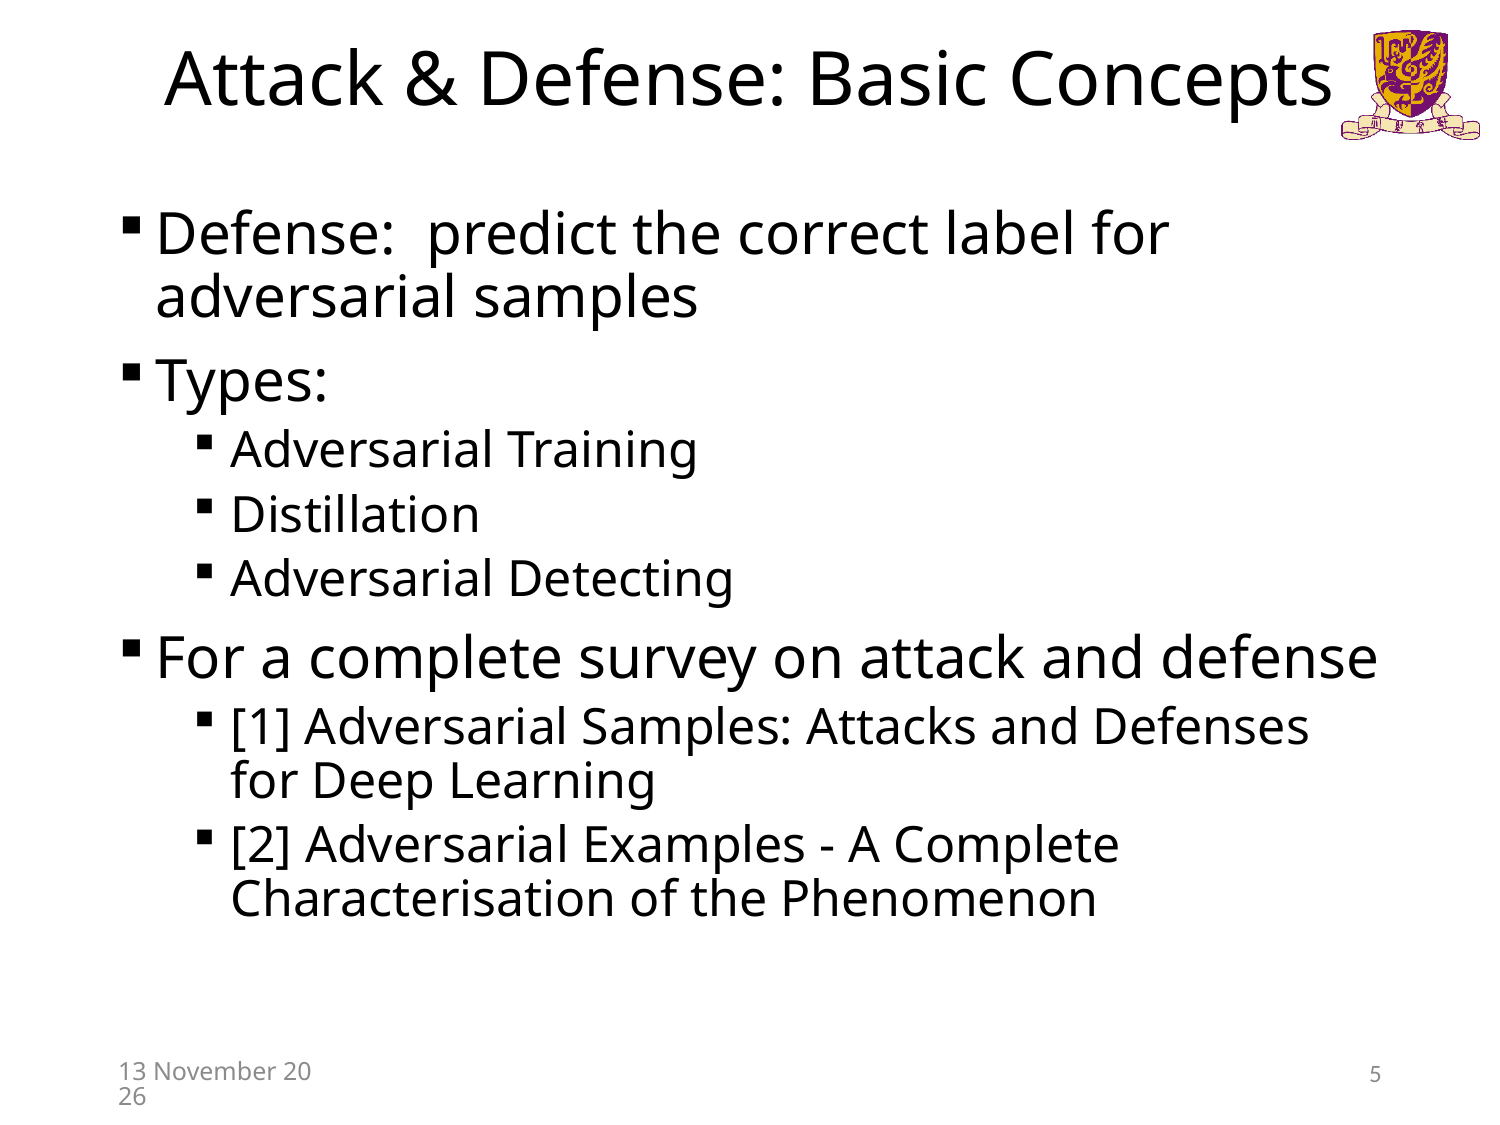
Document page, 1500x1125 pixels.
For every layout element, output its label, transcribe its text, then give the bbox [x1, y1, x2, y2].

list Defense: predict the correct label for adversarial samples Types: Adversarial Training Distillation Adversarial Detecting For a complete survey on attack and defense [1] Adversarial Samples: Attacks and Defenses for Deep Learning [2] Adversarial Examples - A Complete Characterisation of the Phenomenon [103, 197, 1397, 995]
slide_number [103, 1042, 336, 1103]
title Attack & Defense: Basic Concepts [114, 22, 1386, 140]
picture [1386, 30, 1480, 140]
slide_number 5 [1220, 1042, 1397, 1103]
